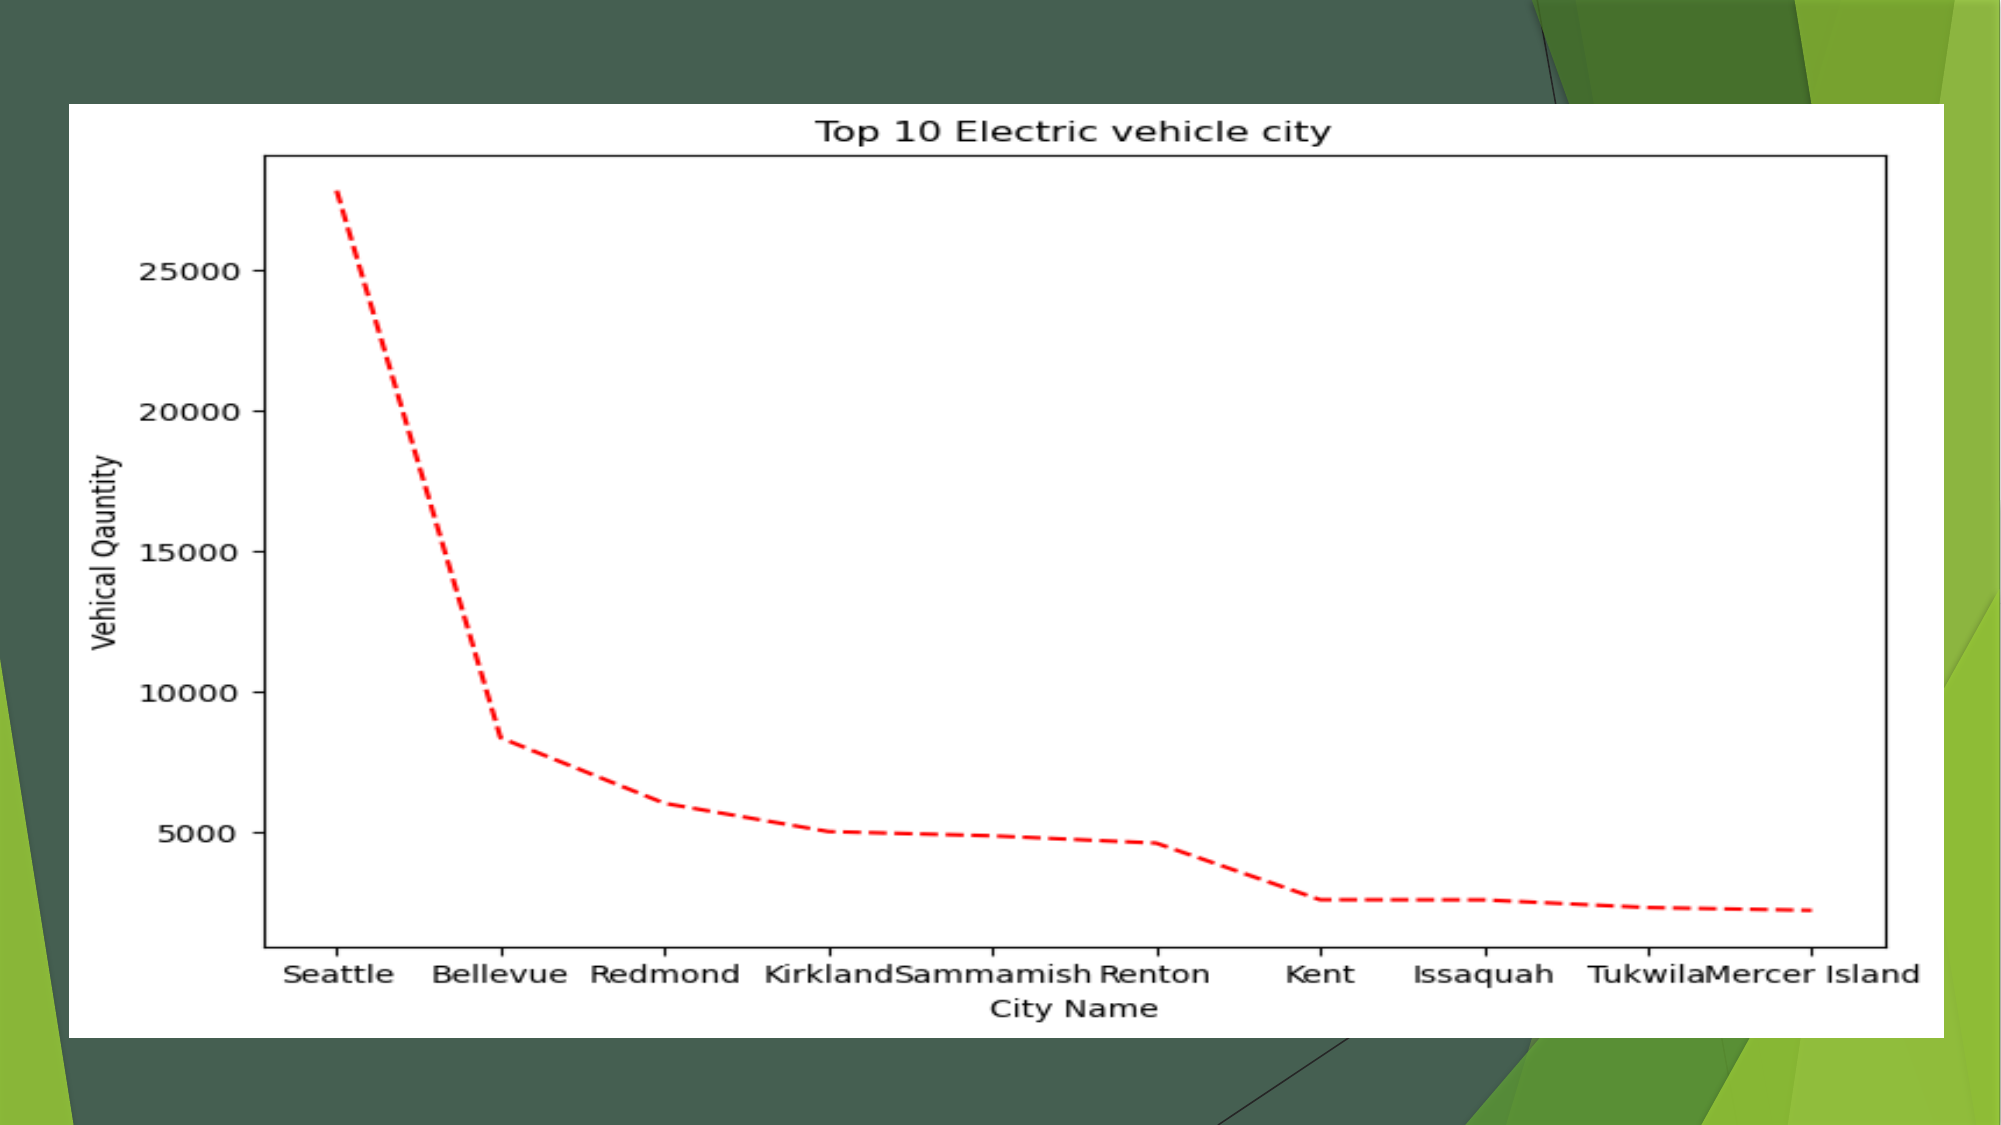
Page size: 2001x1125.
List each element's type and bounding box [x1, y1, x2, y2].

list [68, 103, 1945, 1038]
